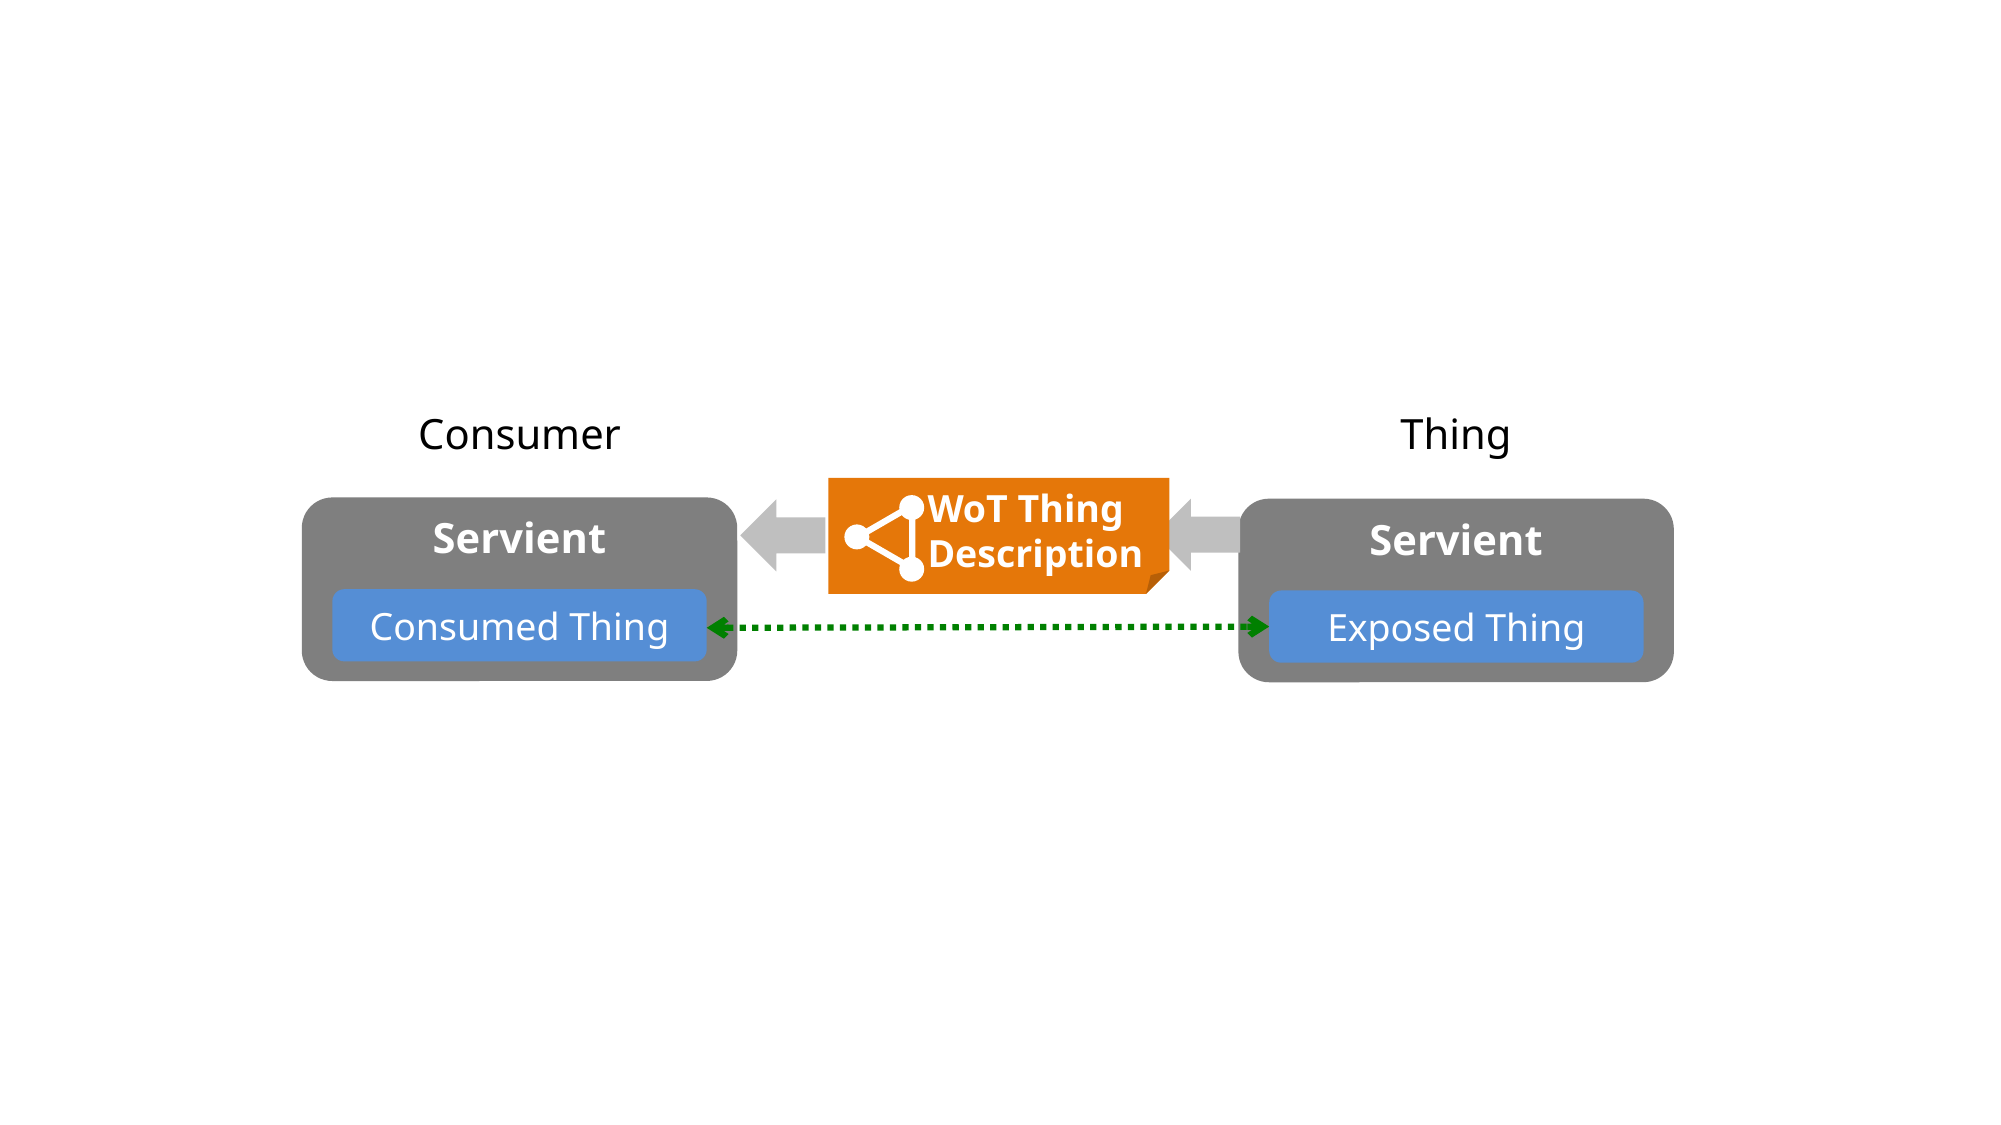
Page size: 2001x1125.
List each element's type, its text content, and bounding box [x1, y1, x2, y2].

text_box Servient [1238, 498, 1674, 683]
text_box [740, 499, 826, 572]
text_box [0, 328, 2000, 797]
text_box Servient [301, 497, 738, 682]
text_box Consumer [403, 400, 636, 466]
text_box Exposed Thing [1269, 590, 1644, 663]
text_box [1192, 516, 1241, 553]
text_box Thing [1385, 400, 1527, 466]
text_box Consumed Thing [332, 589, 707, 662]
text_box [828, 477, 1192, 594]
